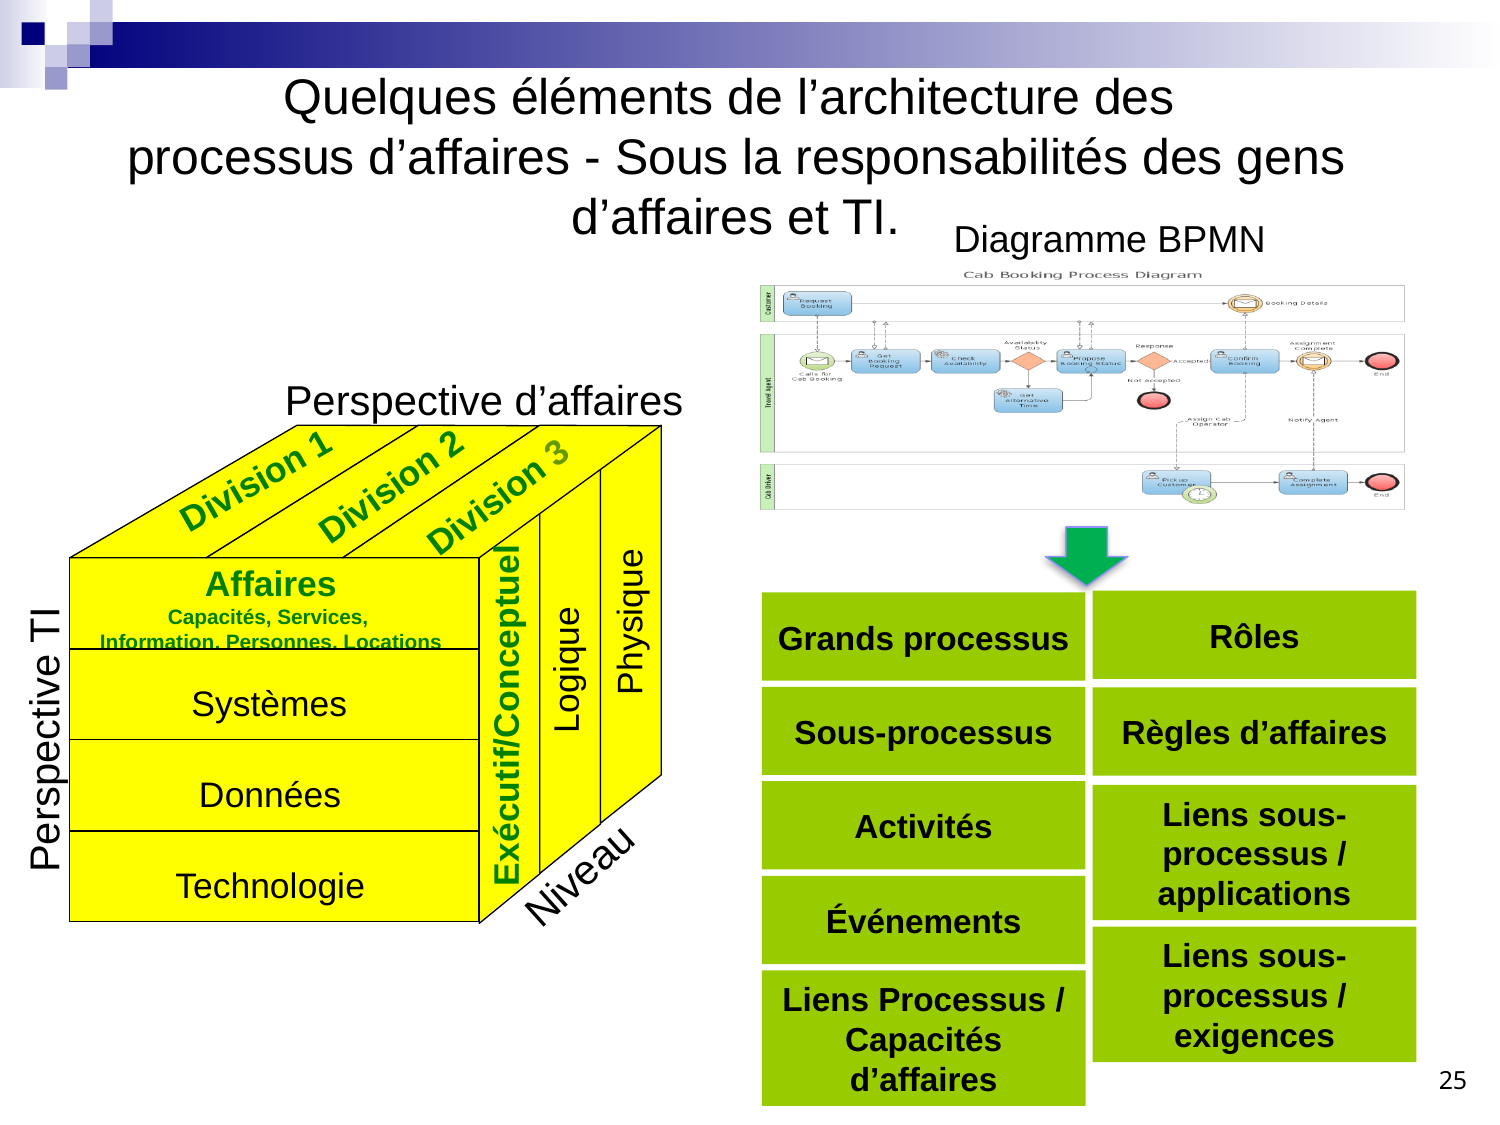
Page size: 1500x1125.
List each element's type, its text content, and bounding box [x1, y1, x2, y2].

text_box Liens sous-processus / exigences [1092, 926, 1417, 1063]
text_box Systèmes [191, 680, 348, 724]
text_box Diagramme BPMN [938, 208, 1341, 265]
text_box Activités [761, 781, 1086, 870]
text_box [69, 648, 479, 739]
text_box [570, 471, 600, 832]
text_box Sous-processus [761, 686, 1086, 775]
text_box [479, 556, 512, 924]
text_box [600, 467, 634, 819]
text_box [442, 558, 479, 648]
text_box Grands processus [761, 592, 1086, 681]
text_box [69, 558, 419, 648]
text_box Niveau [513, 811, 644, 936]
text_box Perspective TI [17, 557, 68, 922]
text_box Division 1 [172, 418, 339, 540]
text_box Liens Processus / Capacités d’affaires [761, 970, 1086, 1106]
text_box Division 3 [404, 417, 590, 574]
text_box [69, 830, 479, 922]
text_box Exécutif/Conceptuel [483, 534, 527, 897]
text_box Affaires Capacités, Services, Information, Personnes, Locations [99, 560, 442, 648]
title Quelques éléments de l’architecture des processus d’affaires - Sous la responsabilités des gens d’affaires et TI. [61, 41, 1412, 268]
text_box Physique [606, 446, 650, 797]
text_box [69, 425, 417, 558]
text_box Événements [761, 875, 1086, 965]
picture [749, 266, 1413, 516]
text_box Liens sous-processus / applications [1092, 784, 1417, 921]
text_box [1044, 526, 1129, 587]
text_box Logique [543, 493, 586, 847]
text_box [69, 739, 479, 830]
picture [197, 715, 351, 814]
text_box [514, 515, 539, 885]
text_box [206, 425, 538, 558]
text_box [484, 425, 661, 534]
slide_number 25 [1131, 1030, 1483, 1107]
text_box Rôles [1092, 590, 1417, 679]
text_box Perspective d’affaires [284, 373, 684, 424]
text_box Division 2 [309, 419, 471, 551]
text_box [635, 425, 662, 784]
text_box [342, 425, 553, 558]
text_box Technologie [175, 862, 366, 906]
text_box Règles d’affaires [1092, 687, 1417, 776]
text_box [539, 513, 569, 874]
